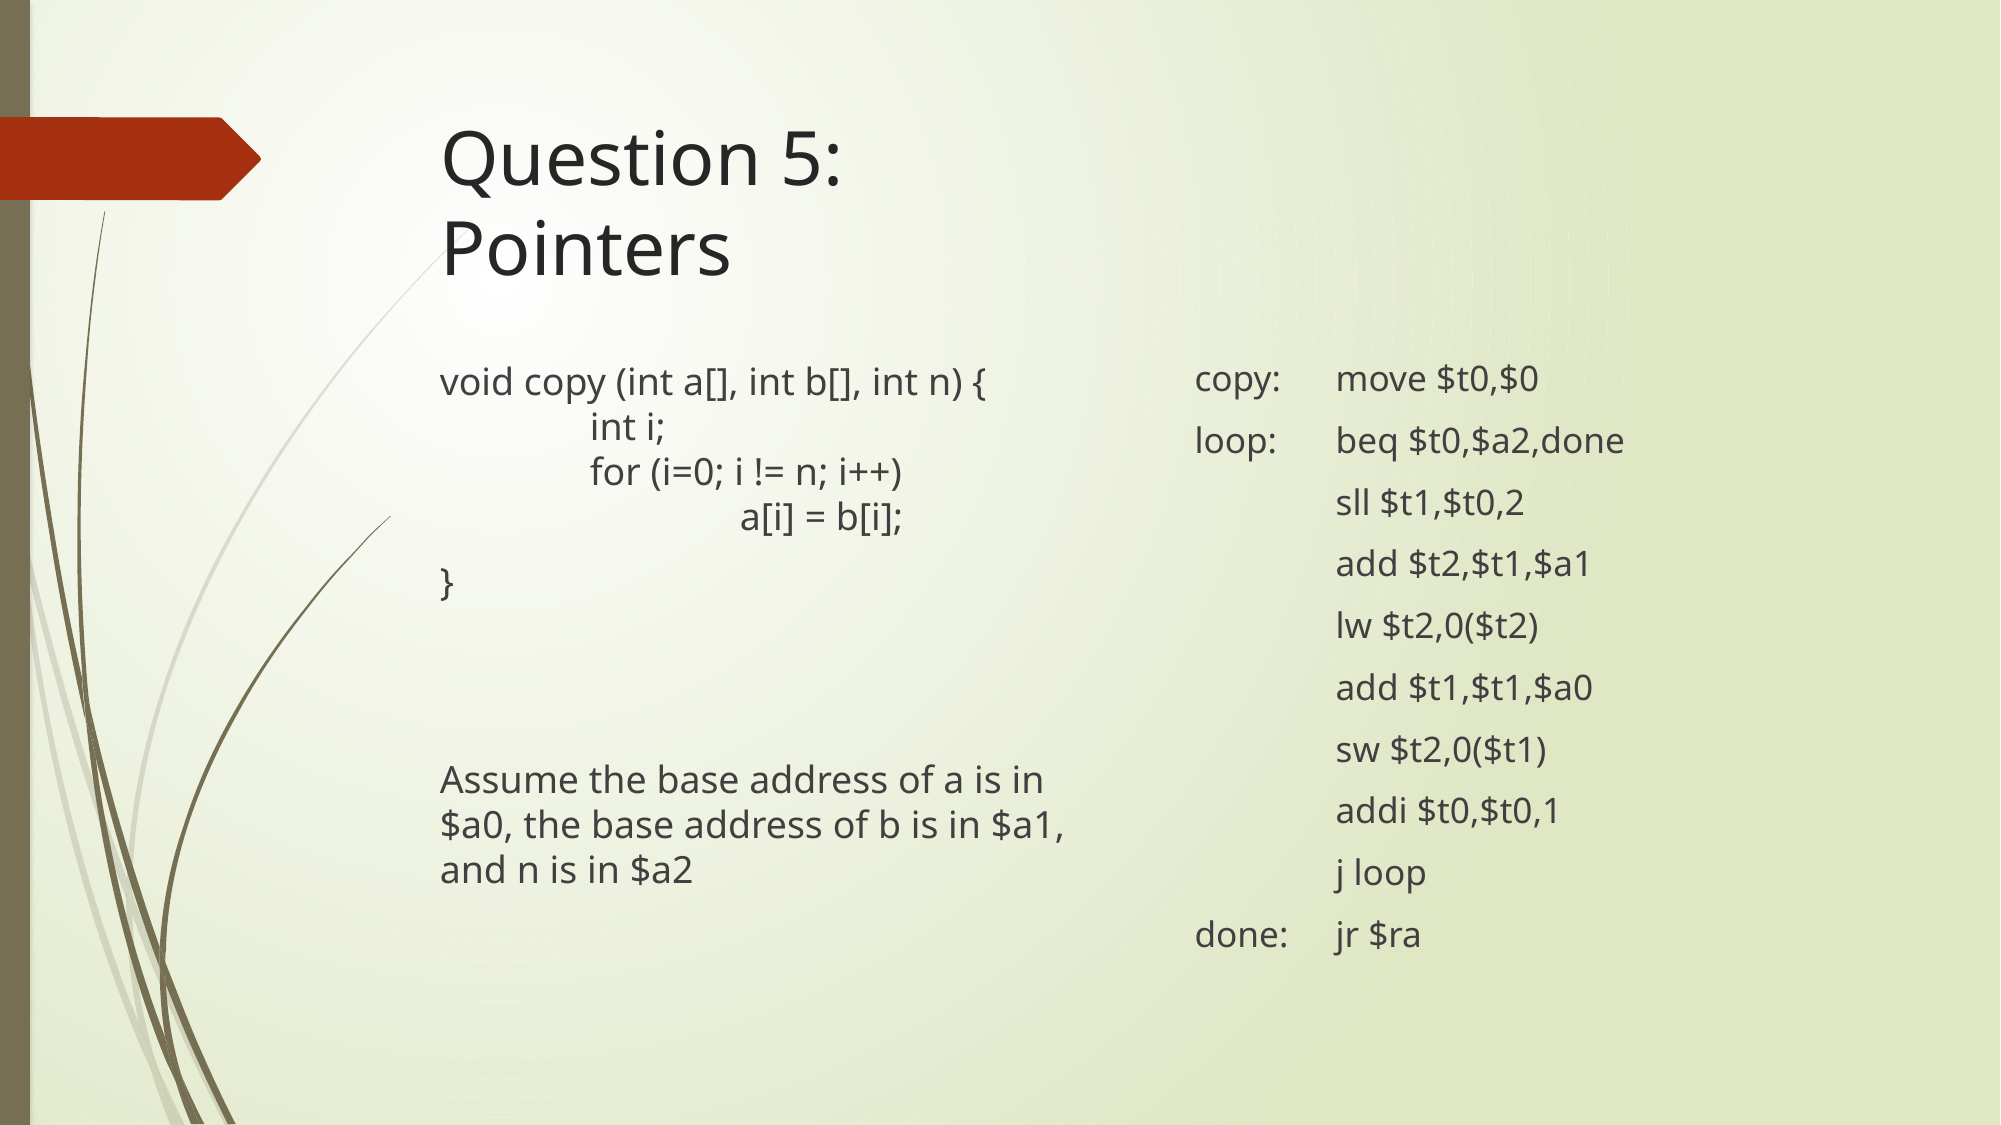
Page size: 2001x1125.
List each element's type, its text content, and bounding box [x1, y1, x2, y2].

title Question 5: Pointers [425, 102, 1888, 313]
list copy: move $t0,$0 loop: beq $t0,$a2,done sll $t1,$t0,2 add $t2,$t1,$a1 lw $t2,0($t2) add $t1,$t1,$a0 sw $t2,0($t1) addi $t0,$t0,1 j loop done: jr $ra [1179, 348, 1888, 969]
list void copy (int a[], int b[], int n) { int i; for (i=0; i != n; i++) a[i] = b[i]; } Assume the base address of a is in $a0, the base address of b is in $a1, and n is in $a2 [424, 350, 1133, 970]
